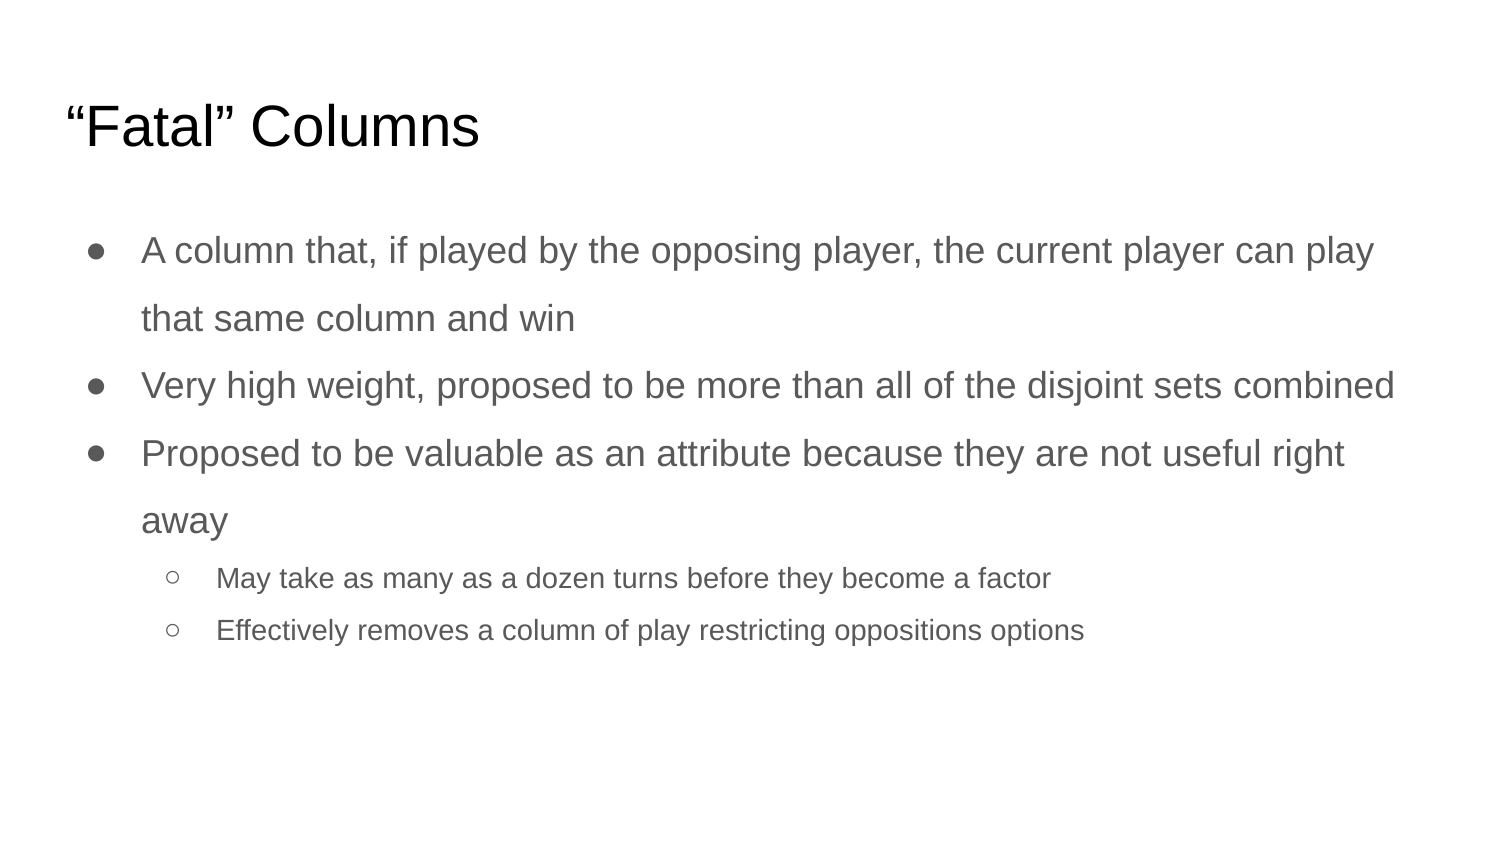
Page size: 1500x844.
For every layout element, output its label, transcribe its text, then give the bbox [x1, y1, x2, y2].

title “Fatal” Columns [51, 72, 1449, 167]
list A column that, if played by the opposing player, the current player can play that same column and win Very high weight, proposed to be more than all of the disjoint sets combined Proposed to be valuable as an attribute because they are not useful right away May take as many as a dozen turns before they become a factor Effectively removes a column of play restricting oppositions options [51, 189, 1449, 750]
